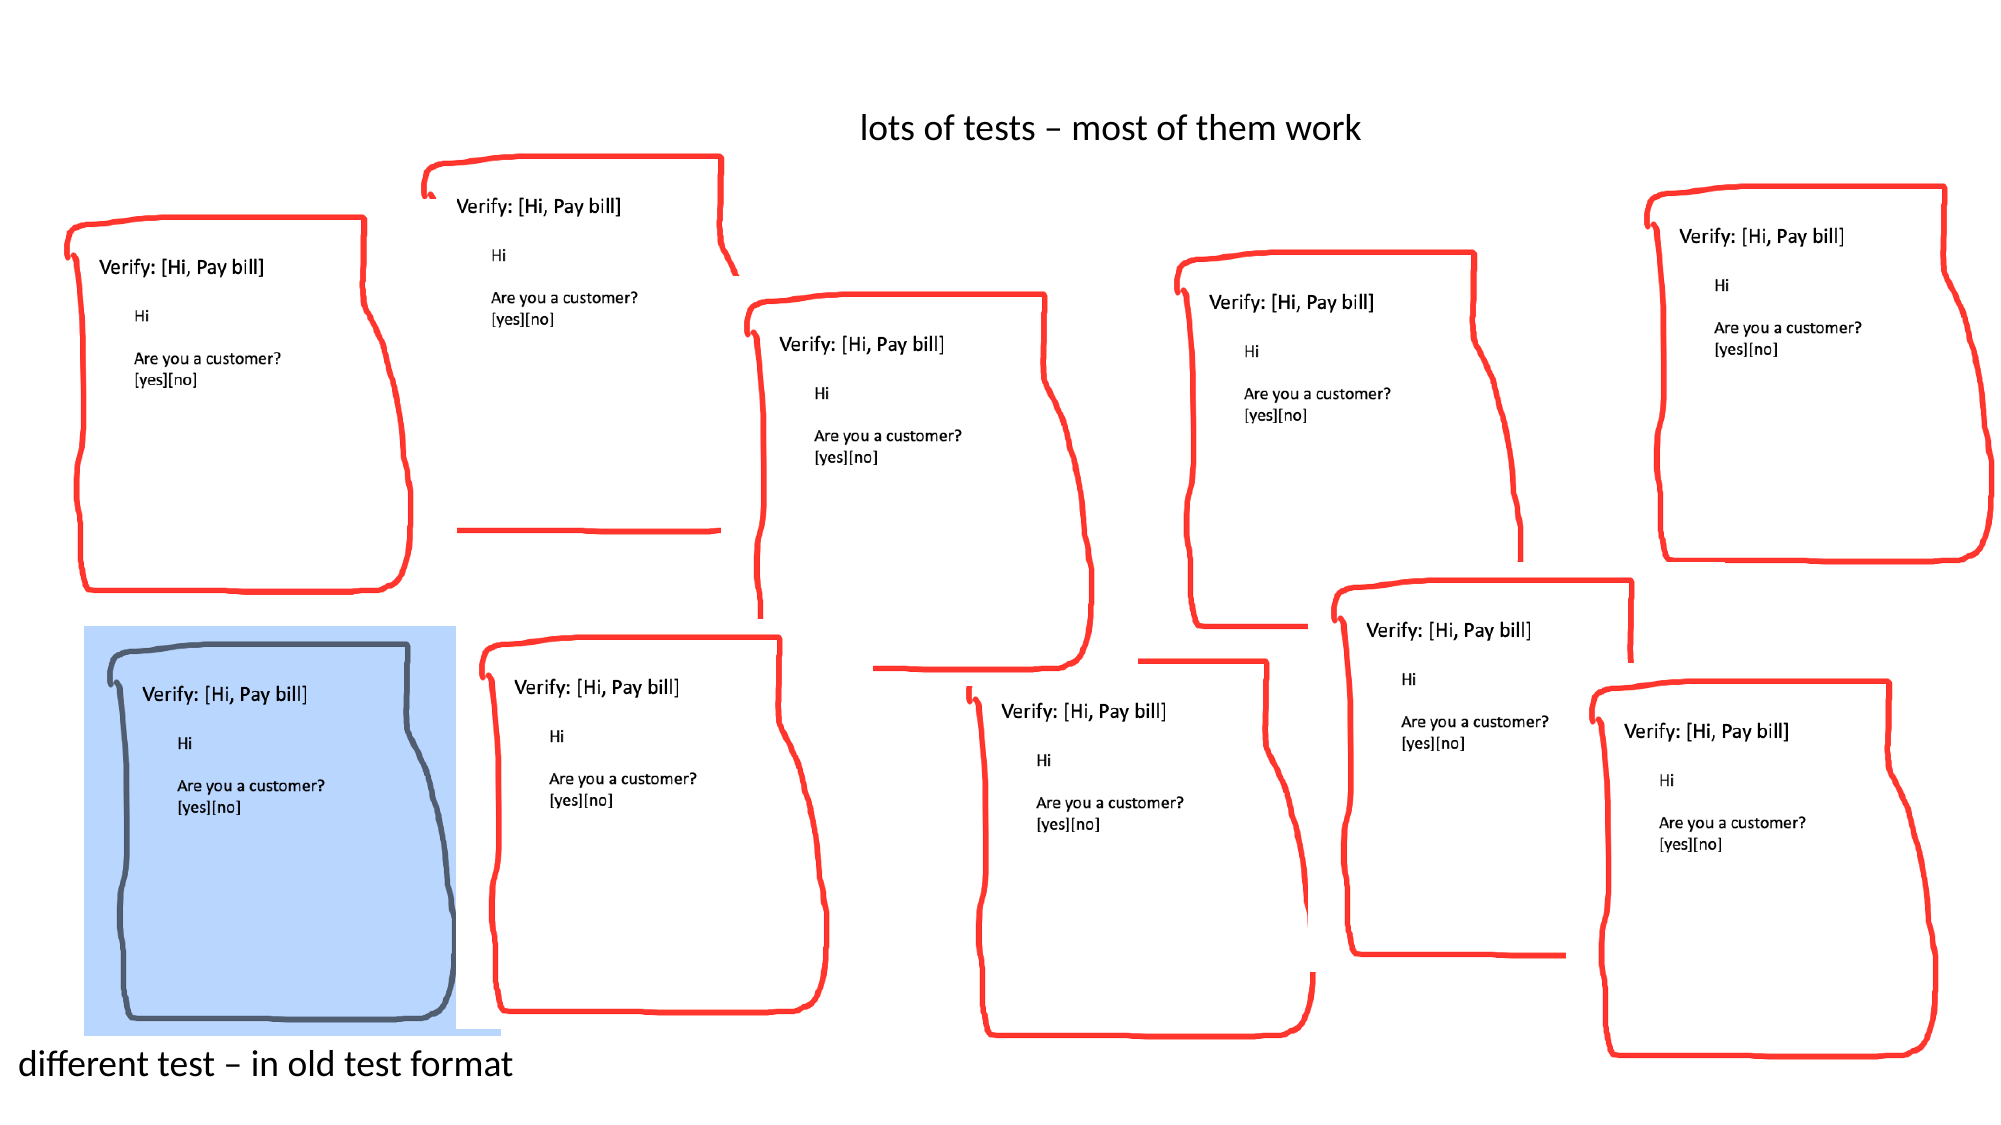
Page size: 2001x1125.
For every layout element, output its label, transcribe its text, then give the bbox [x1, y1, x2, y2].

text_box lots of tests – most of them work [845, 96, 1378, 156]
picture [40, 138, 2000, 1073]
text_box different test – in old test format [3, 1031, 530, 1092]
